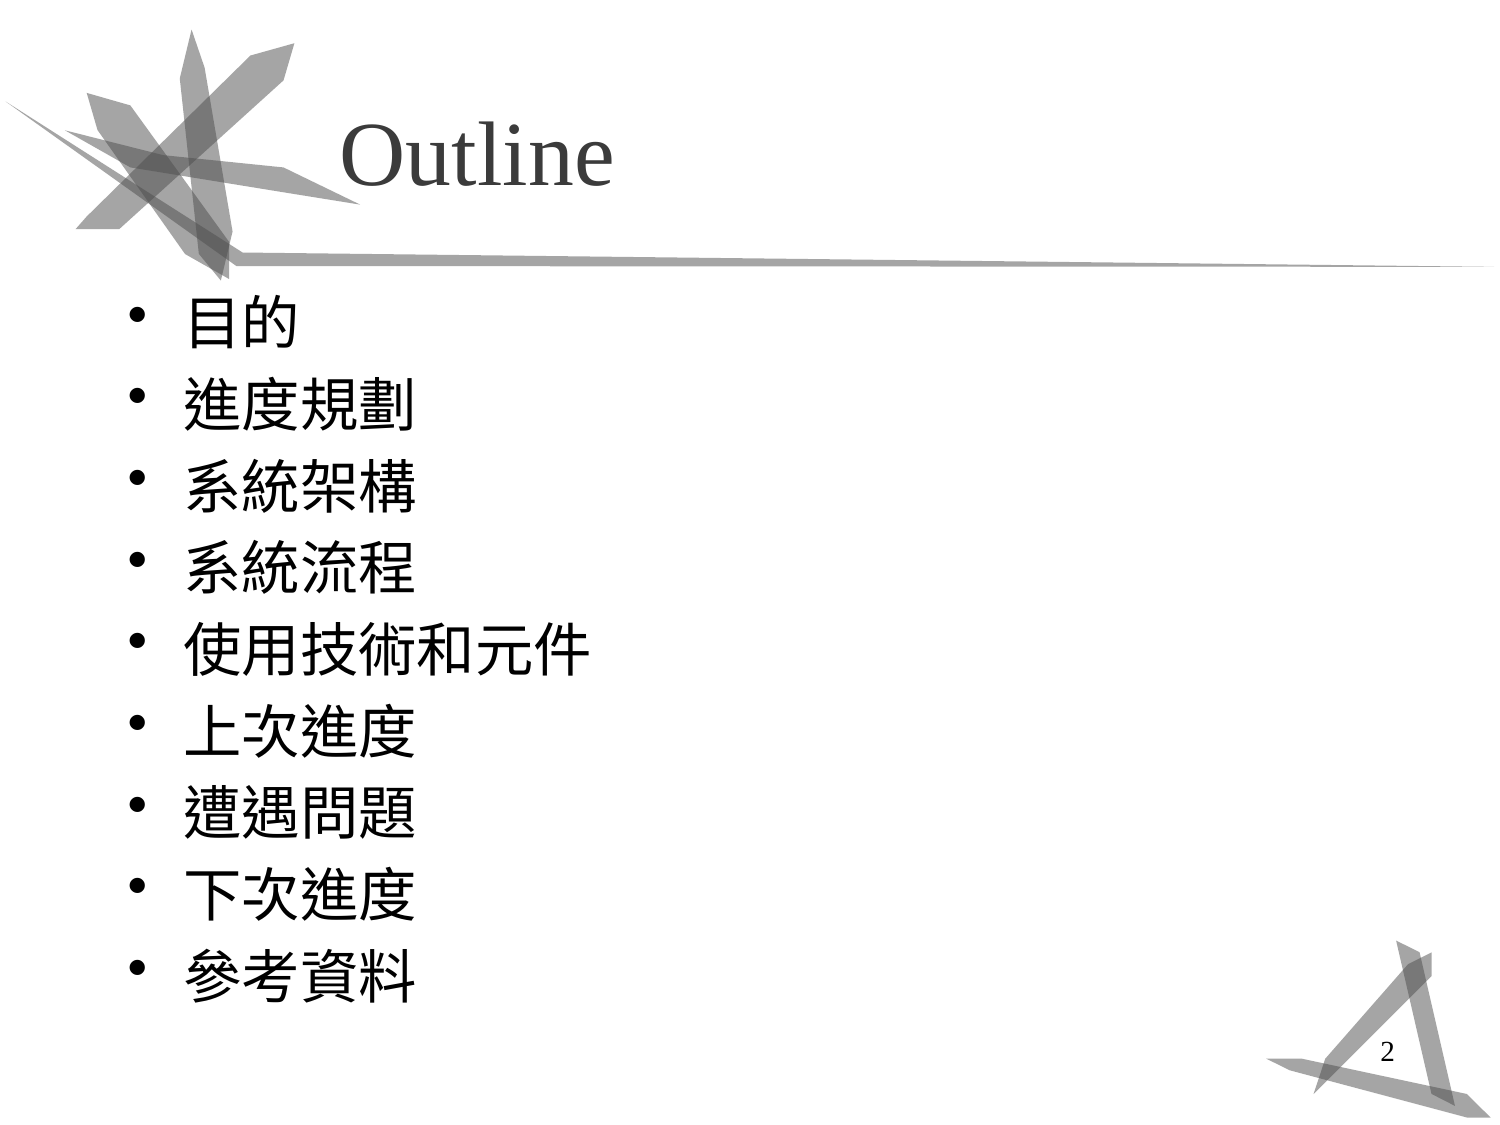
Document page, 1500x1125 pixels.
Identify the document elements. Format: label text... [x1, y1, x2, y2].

slide_number 2 [1340, 1025, 1436, 1100]
title Outline [324, 54, 1388, 243]
list 目的 進度規劃 系統架構 系統流程 使用技術和元件 上次進度 遭遇問題 下次進度 參考資料 [112, 278, 1388, 1000]
